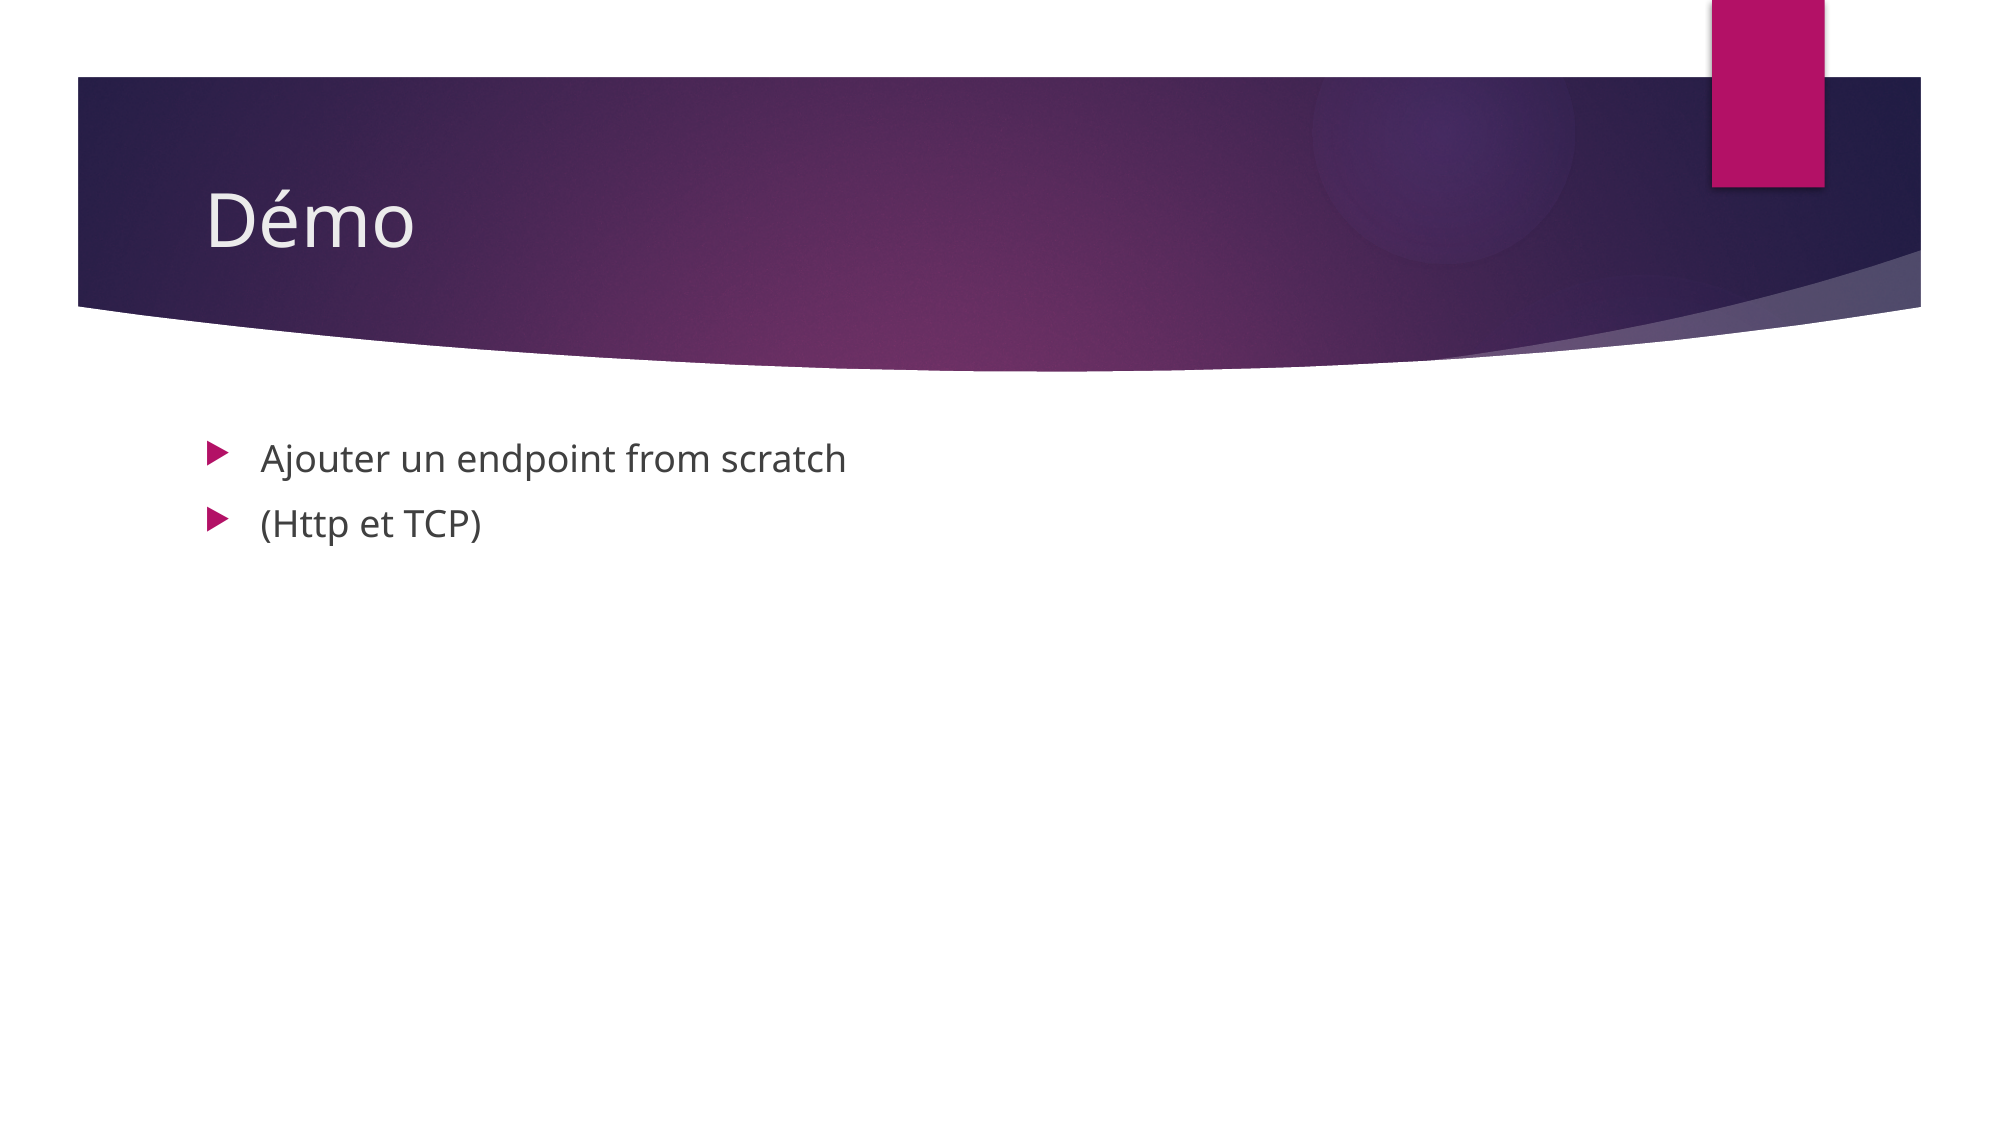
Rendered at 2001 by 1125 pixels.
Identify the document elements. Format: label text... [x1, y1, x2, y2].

title Démo [189, 159, 1627, 276]
list Ajouter un endpoint from scratch (Http et TCP) [189, 427, 1638, 988]
